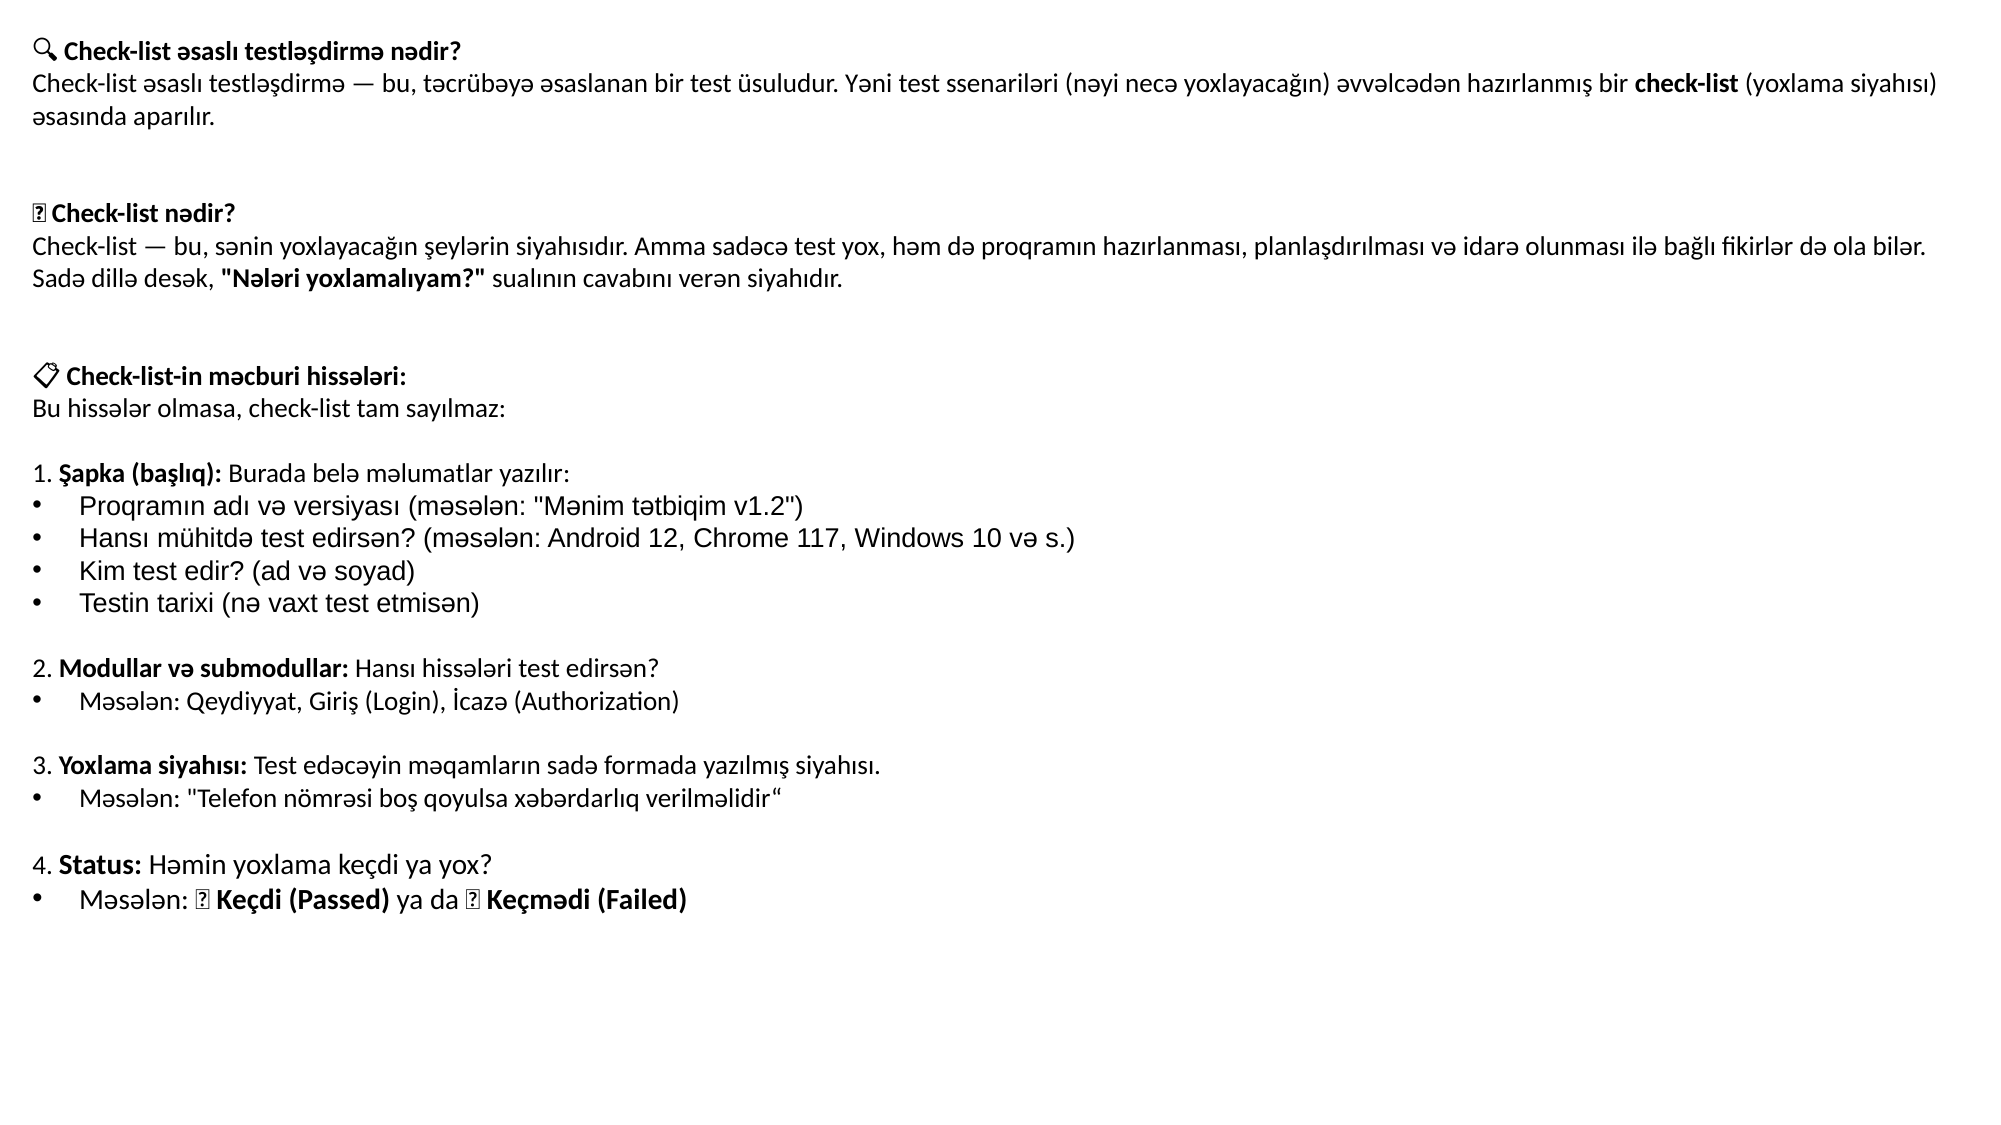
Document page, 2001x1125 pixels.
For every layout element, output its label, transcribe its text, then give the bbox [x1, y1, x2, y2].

text_box 🔍 Check-list əsaslı testləşdirmə nədir? Check-list əsaslı testləşdirmə — bu, təcrübəyə əsaslanan bir test üsuludur. Yəni test ssenariləri (nəyi necə yoxlayacağın) əvvəlcədən hazırlanmış bir check-list (yoxlama siyahısı) əsasında aparılır. ✅ Check-list nədir? Check-list — bu, sənin yoxlayacağın şeylərin siyahısıdır. Amma sadəcə test yox, həm də proqramın hazırlanması, planlaşdırılması və idarə olunması ilə bağlı fikirlər də ola bilər. Sadə dillə desək, "Nələri yoxlamalıyam?" sualının cavabını verən siyahıdır. 📋 Check-list-in məcburi hissələri: Bu hissələr olmasa, check-list tam sayılmaz: 1. Şapka (başlıq): Burada belə məlumatlar yazılır: Proqramın adı və versiyası (məsələn: "Mənim tətbiqim v1.2") Hansı mühitdə test edirsən? (məsələn: Android 12, Chrome 117, Windows 10 və s.) Kim test edir? (ad və soyad) Testin tarixi (nə vaxt test etmisən) 2. Modullar və submodullar: Hansı hissələri test edirsən? Məsələn: Qeydiyyat, Giriş (Login), İcazə (Authorization) 3. Yoxlama siyahısı: Test edəcəyin məqamların sadə formada yazılmış siyahısı. Məsələn: "Telefon nömrəsi boş qoyulsa xəbərdarlıq verilməlidir“ 4. Status: Həmin yoxlama keçdi ya yox? Məsələn: ✅ Keçdi (Passed) ya da ❌ Keçmədi (Failed) [17, 25, 1984, 923]
